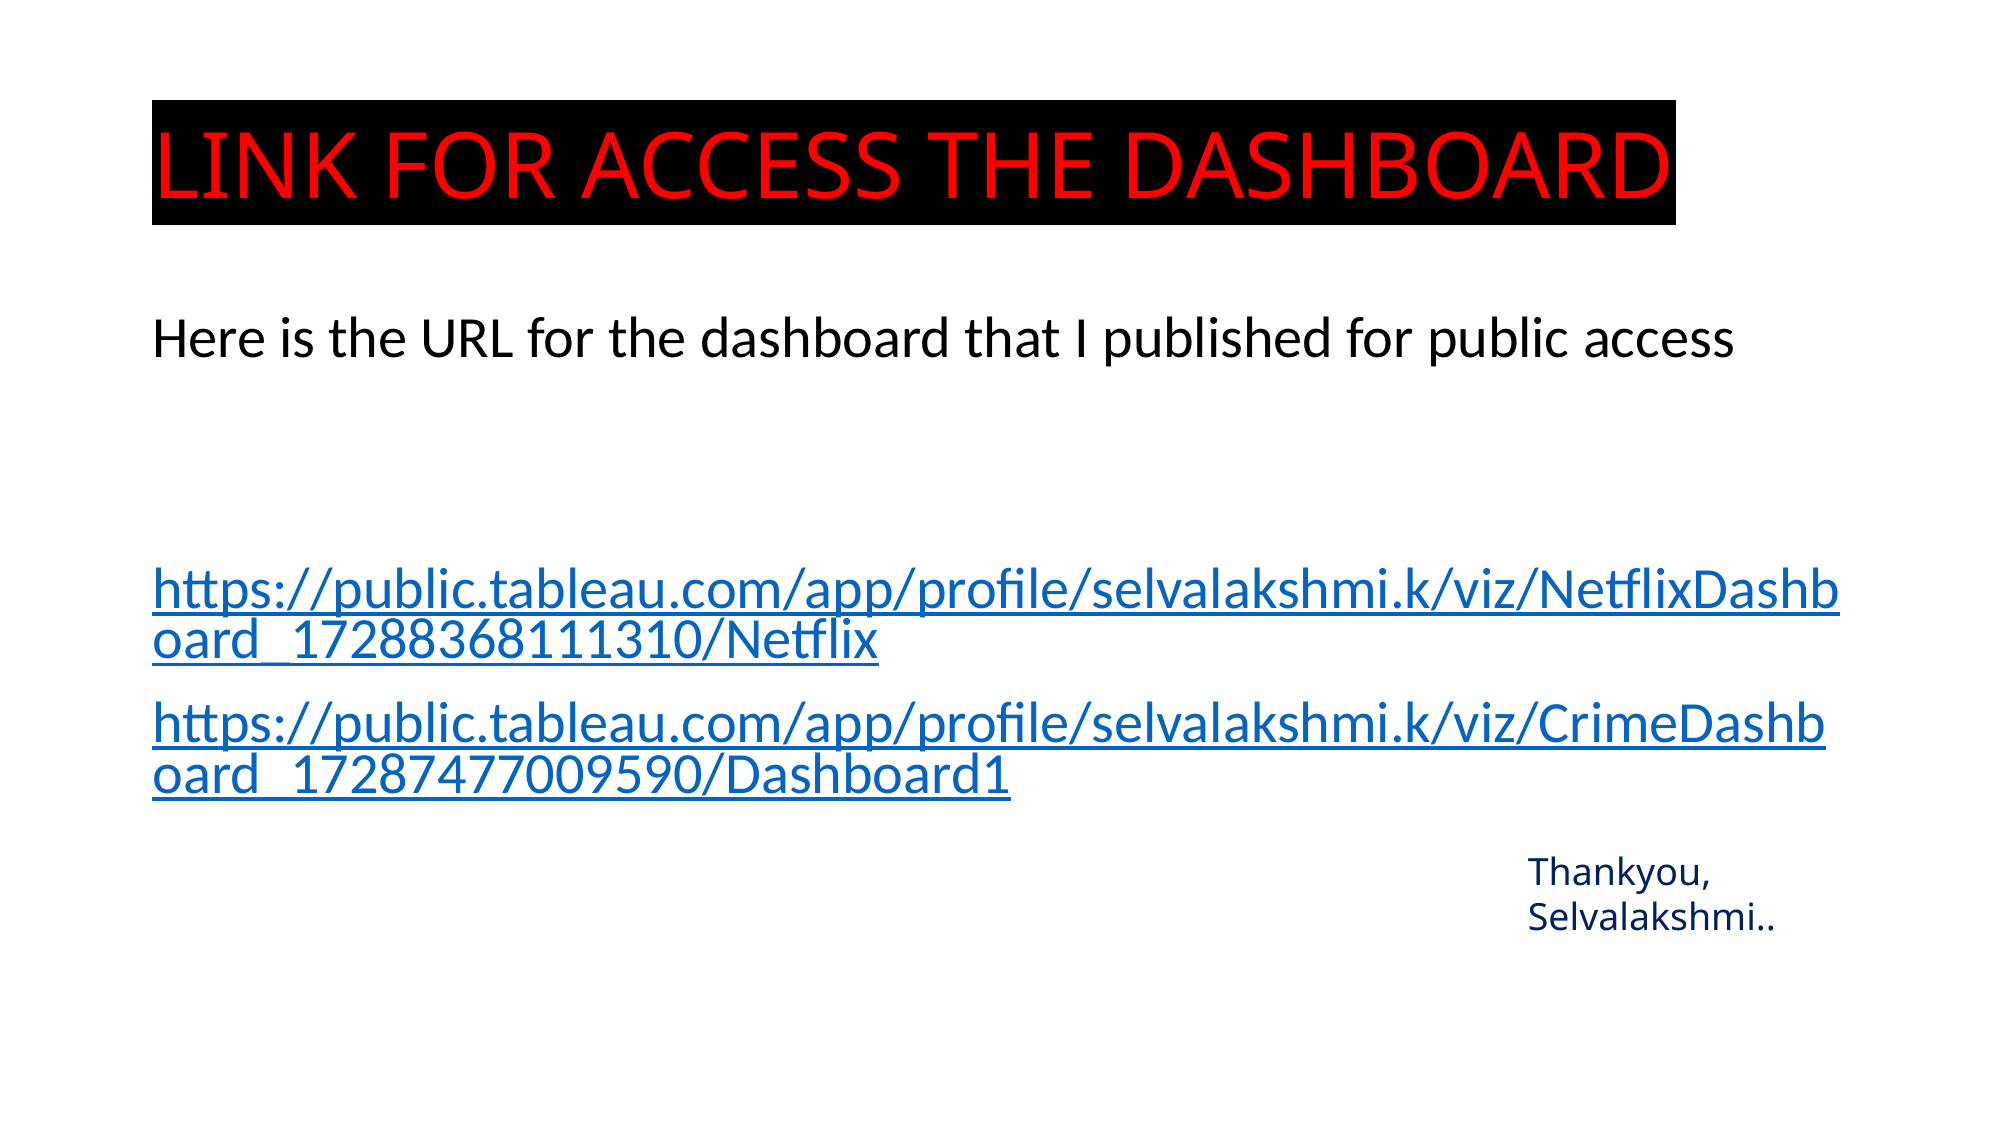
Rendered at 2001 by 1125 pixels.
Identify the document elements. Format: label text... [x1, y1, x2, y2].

list Here is the URL for the dashboard that I published for public access https://public.tableau.com/app/profile/selvalakshmi.k/viz/NetflixDashboard_17288368111310/Netflix https://public.tableau.com/app/profile/selvalakshmi.k/viz/CrimeDashboard_17287477009590/Dashboard1 [137, 299, 1863, 1014]
text_box Thankyou, Selvalakshmi.. [1513, 840, 2000, 991]
title LINK FOR ACCESS THE DASHBOARD [137, 59, 1863, 278]
